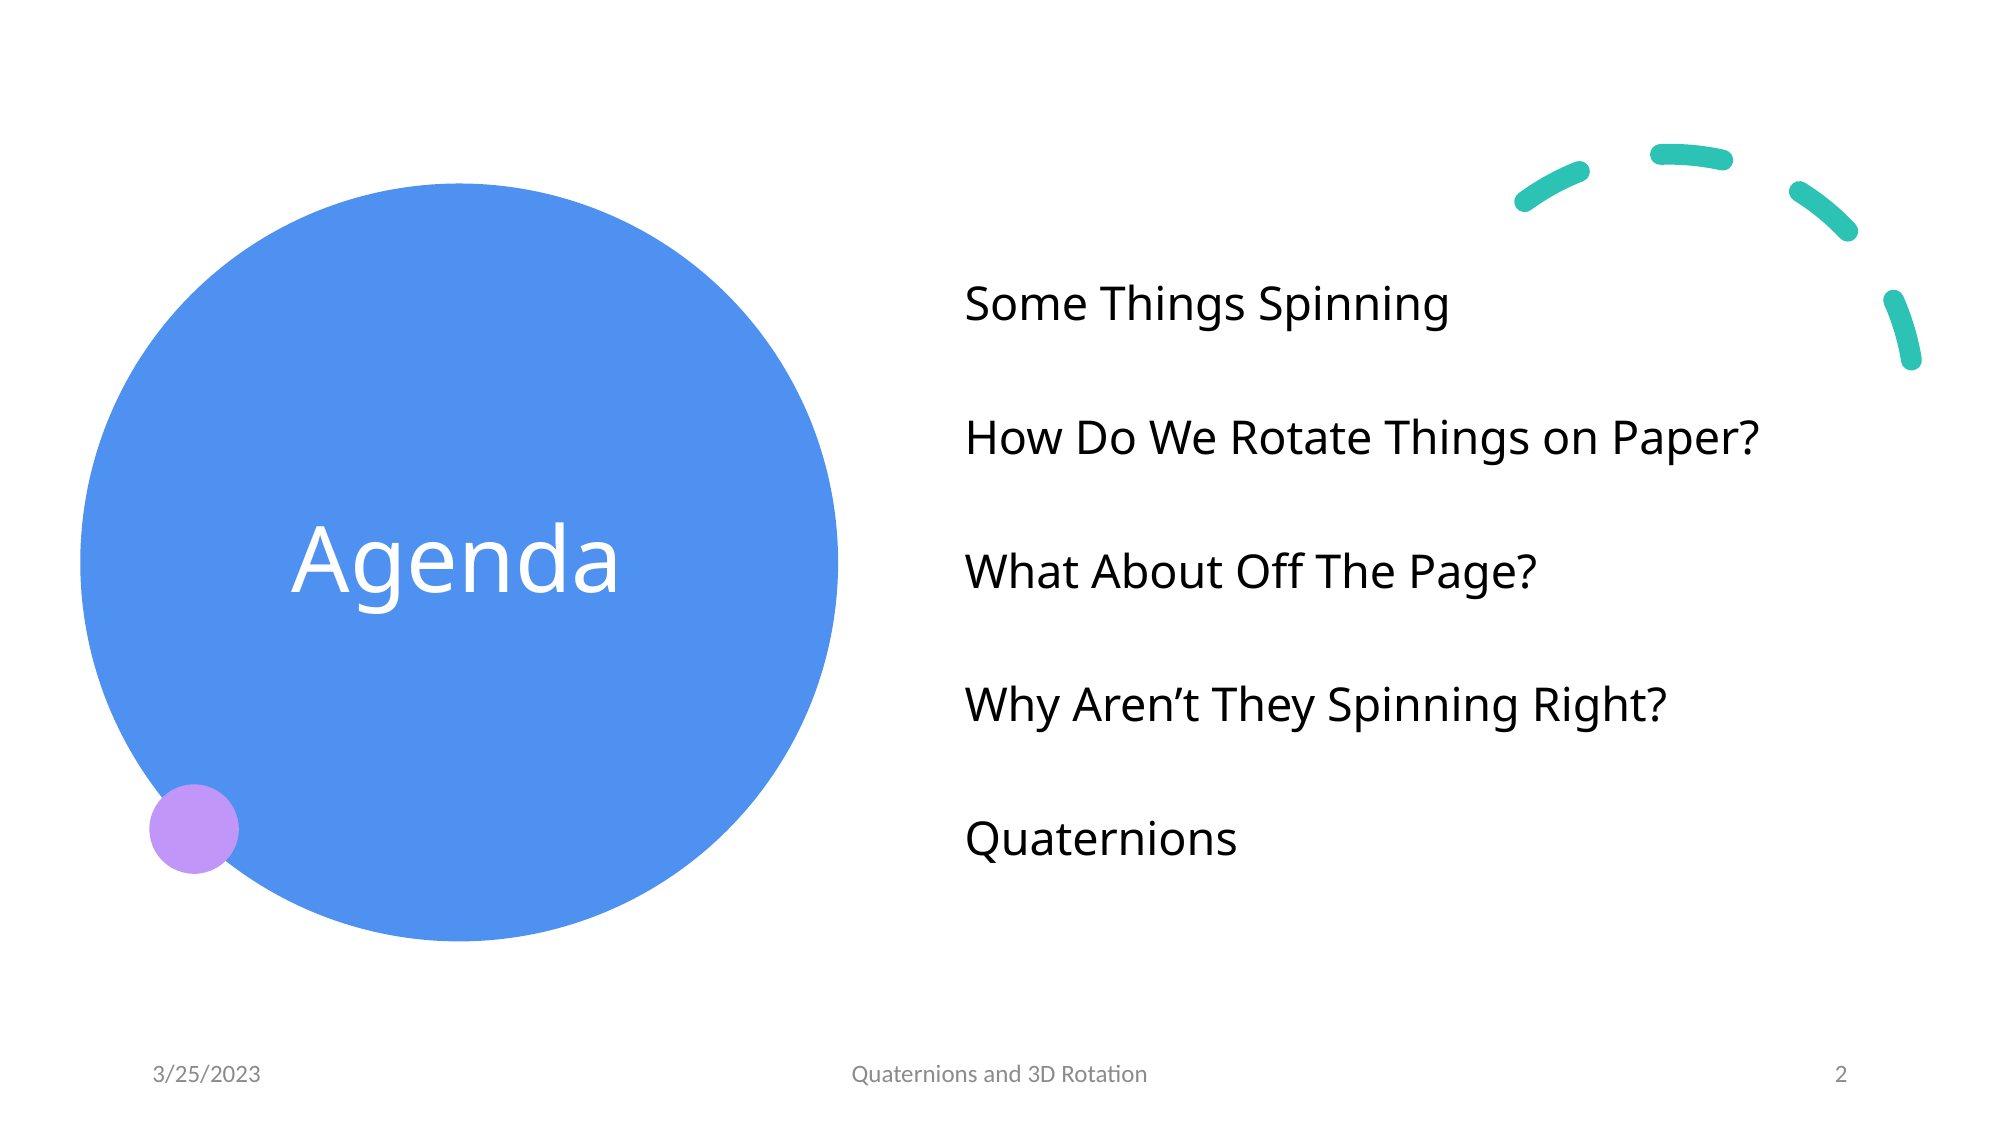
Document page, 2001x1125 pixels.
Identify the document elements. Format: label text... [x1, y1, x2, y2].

footer Quaternions and 3D Rotation [662, 1042, 1338, 1103]
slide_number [137, 1042, 588, 1103]
title Agenda [191, 229, 723, 897]
slide_number 2 [1412, 1042, 1863, 1103]
list Some Things Spinning How Do We Rotate Things on Paper? What About Off The Page? Why Aren’t They Spinning Right? Quaternions [949, 250, 1788, 896]
